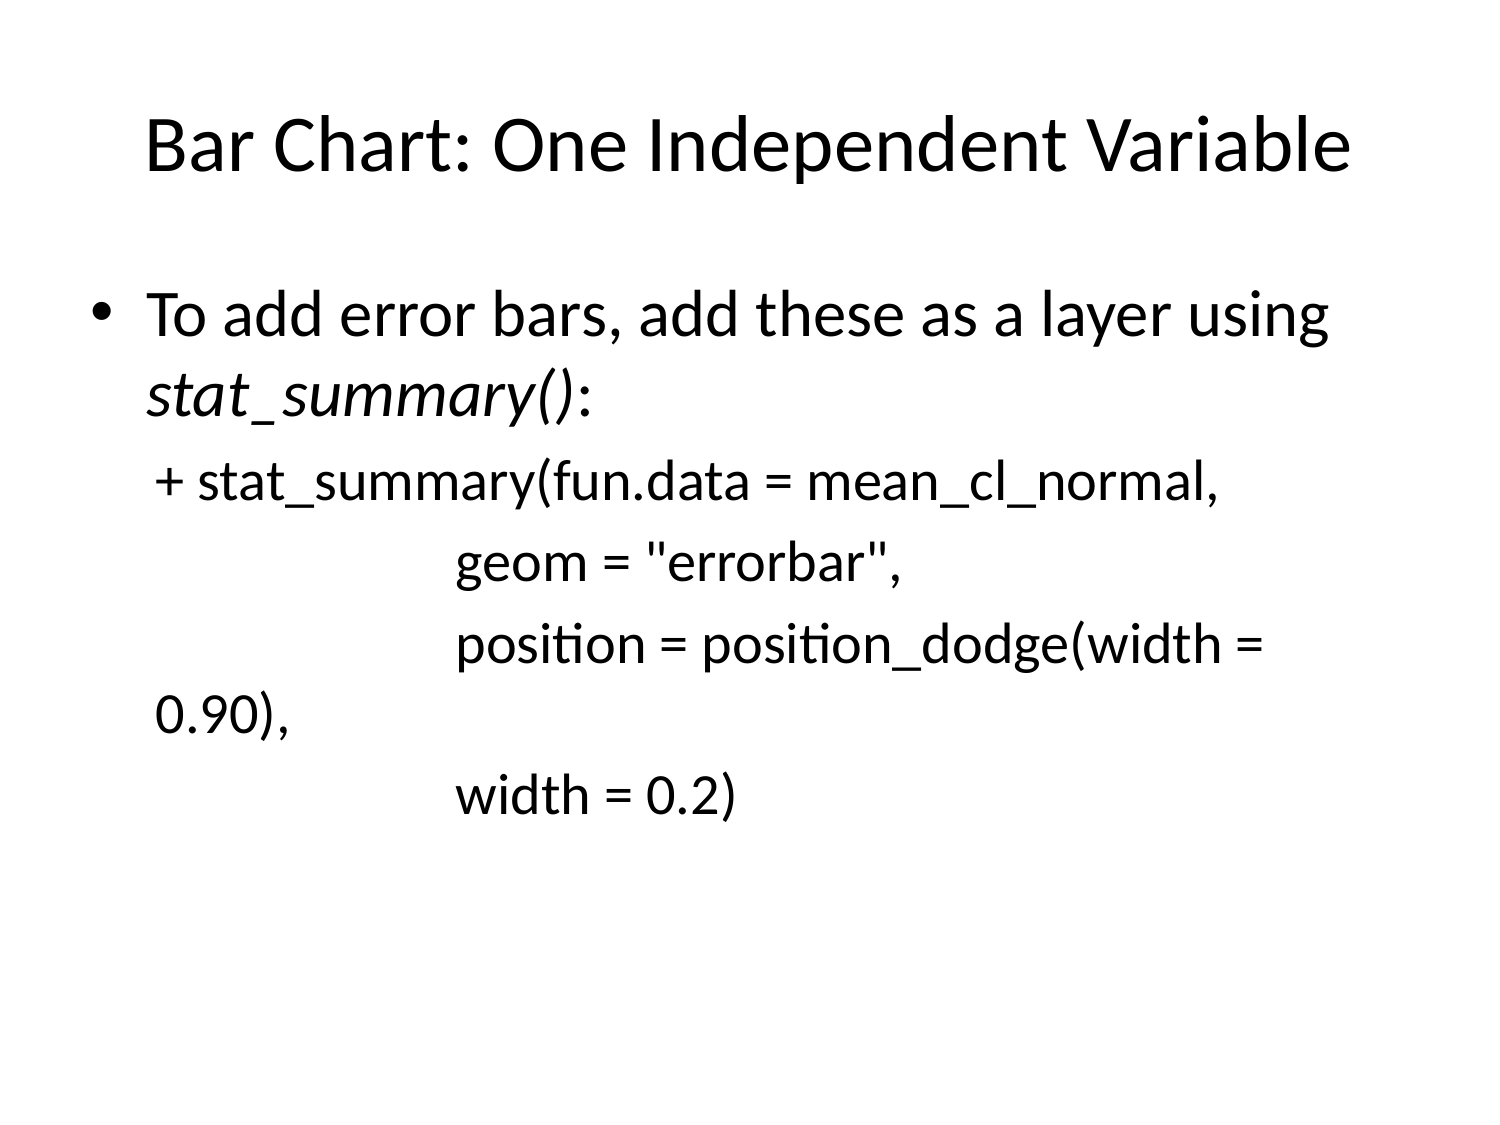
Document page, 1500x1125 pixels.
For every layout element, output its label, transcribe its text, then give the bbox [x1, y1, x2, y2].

list To add error bars, add these as a layer using stat_summary(): + stat_summary(fun.data = mean_cl_normal, geom = "errorbar", position = position_dodge(width = 0.90), width = 0.2) [75, 262, 1425, 1005]
title Bar Chart: One Independent Variable [75, 45, 1425, 233]
